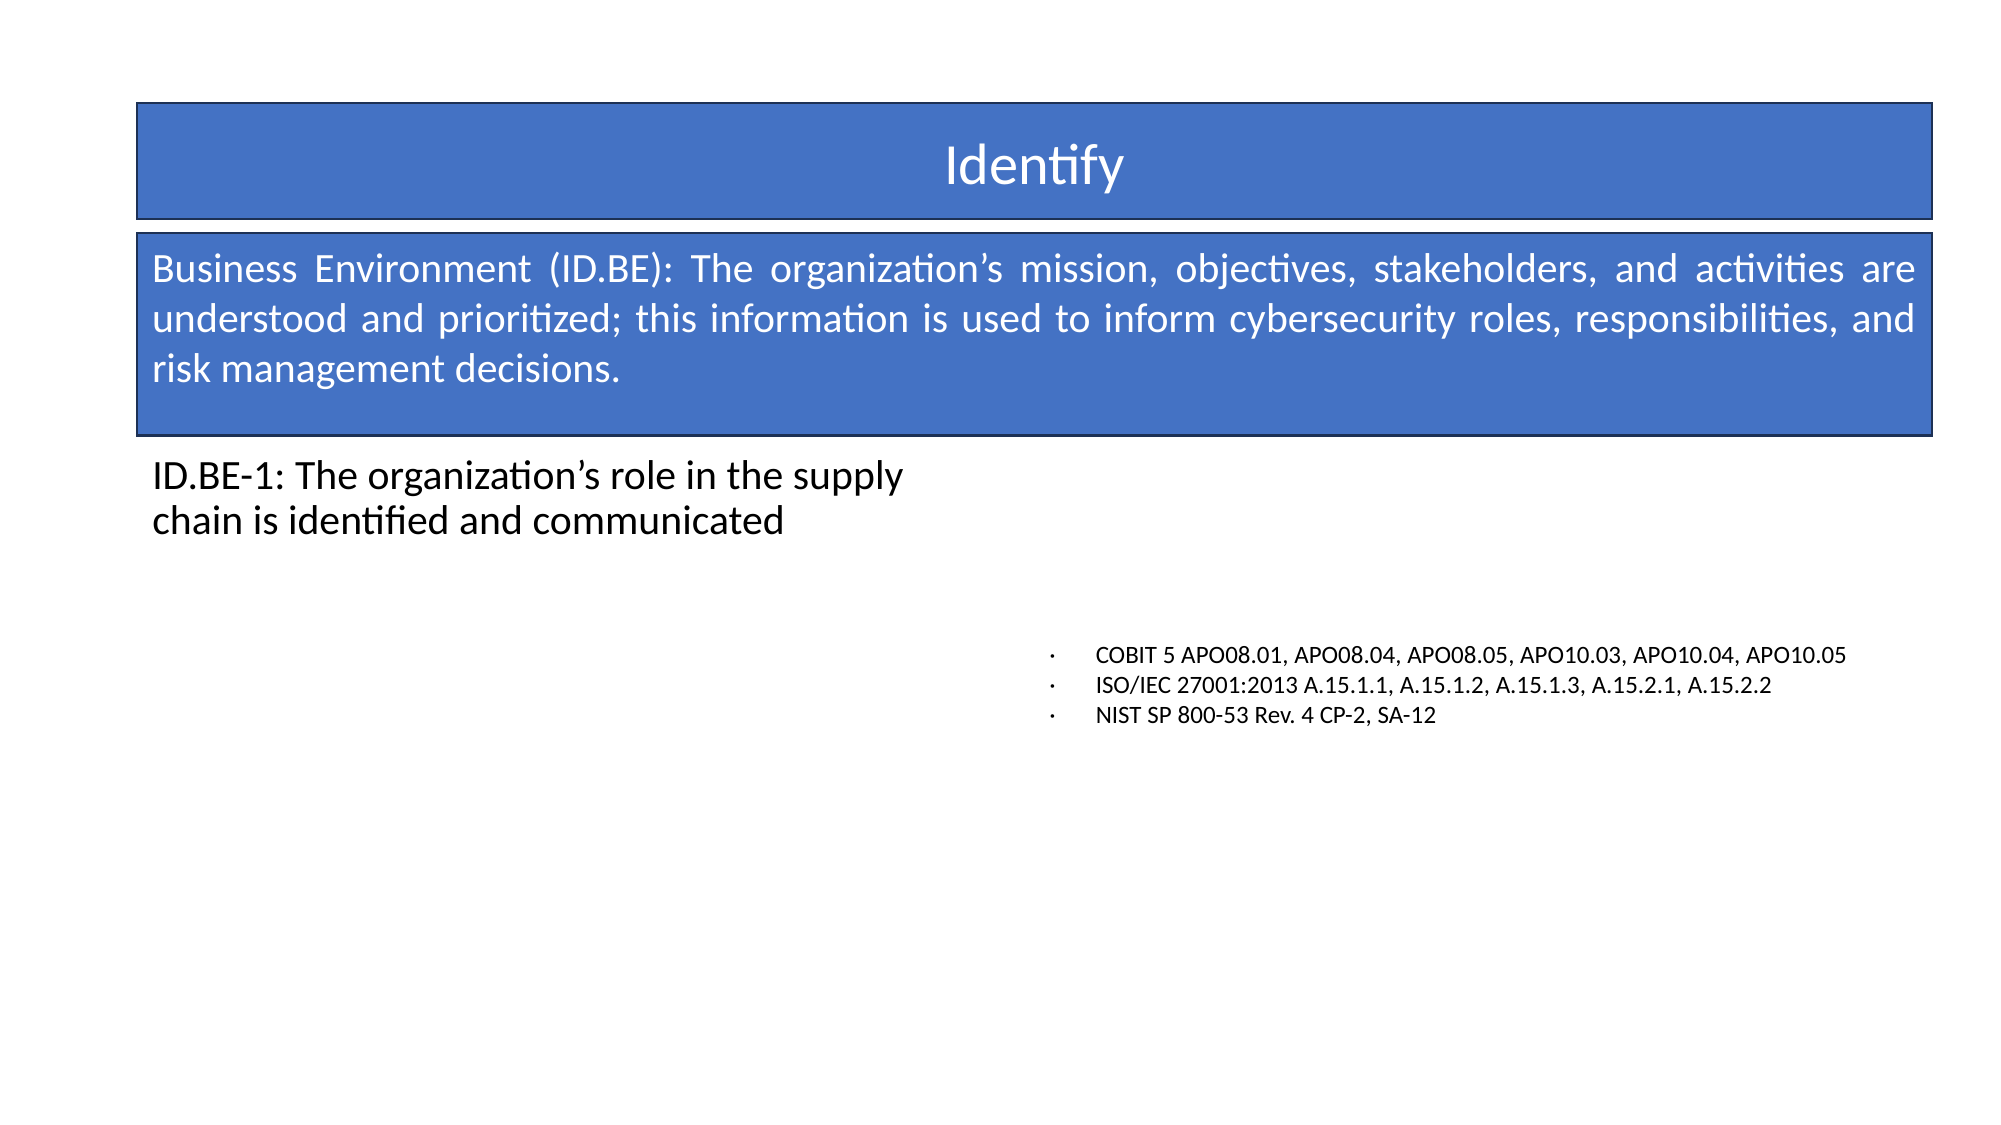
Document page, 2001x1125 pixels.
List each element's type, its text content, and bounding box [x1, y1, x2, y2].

text_box [1034, 461, 1932, 918]
text_box Business Environment (ID.BE): The organization’s mission, objectives, stakeholders, and activities are understood and prioritized; this information is used to inform cybersecurity roles, responsibilities, and risk management decisions. [136, 232, 1933, 437]
text_box Identify [136, 102, 1933, 220]
list ID.BE-1: The organization’s role in the supply chain is identified and communicated [137, 446, 1000, 1077]
